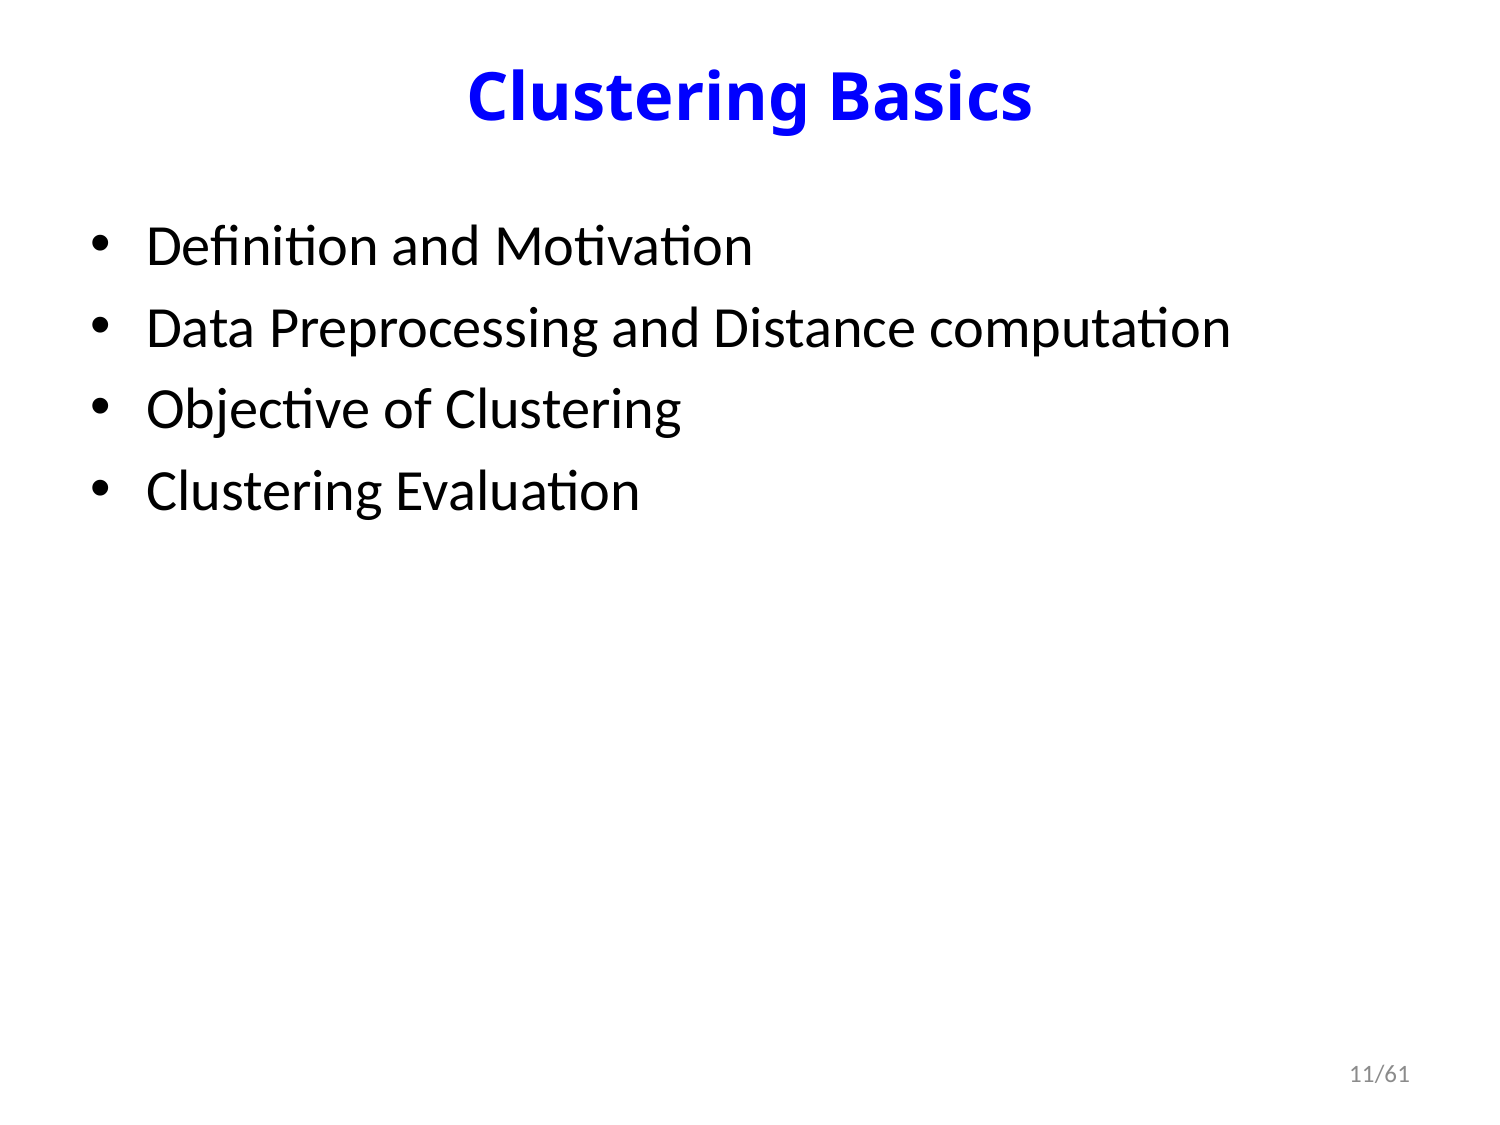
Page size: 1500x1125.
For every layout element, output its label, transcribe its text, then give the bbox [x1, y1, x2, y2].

slide_number 11 [1074, 1042, 1425, 1103]
list Definition and Motivation Data Preprocessing and Distance computation Objective of Clustering Clustering Evaluation [75, 200, 1425, 1050]
title Clustering Basics [75, 0, 1425, 188]
